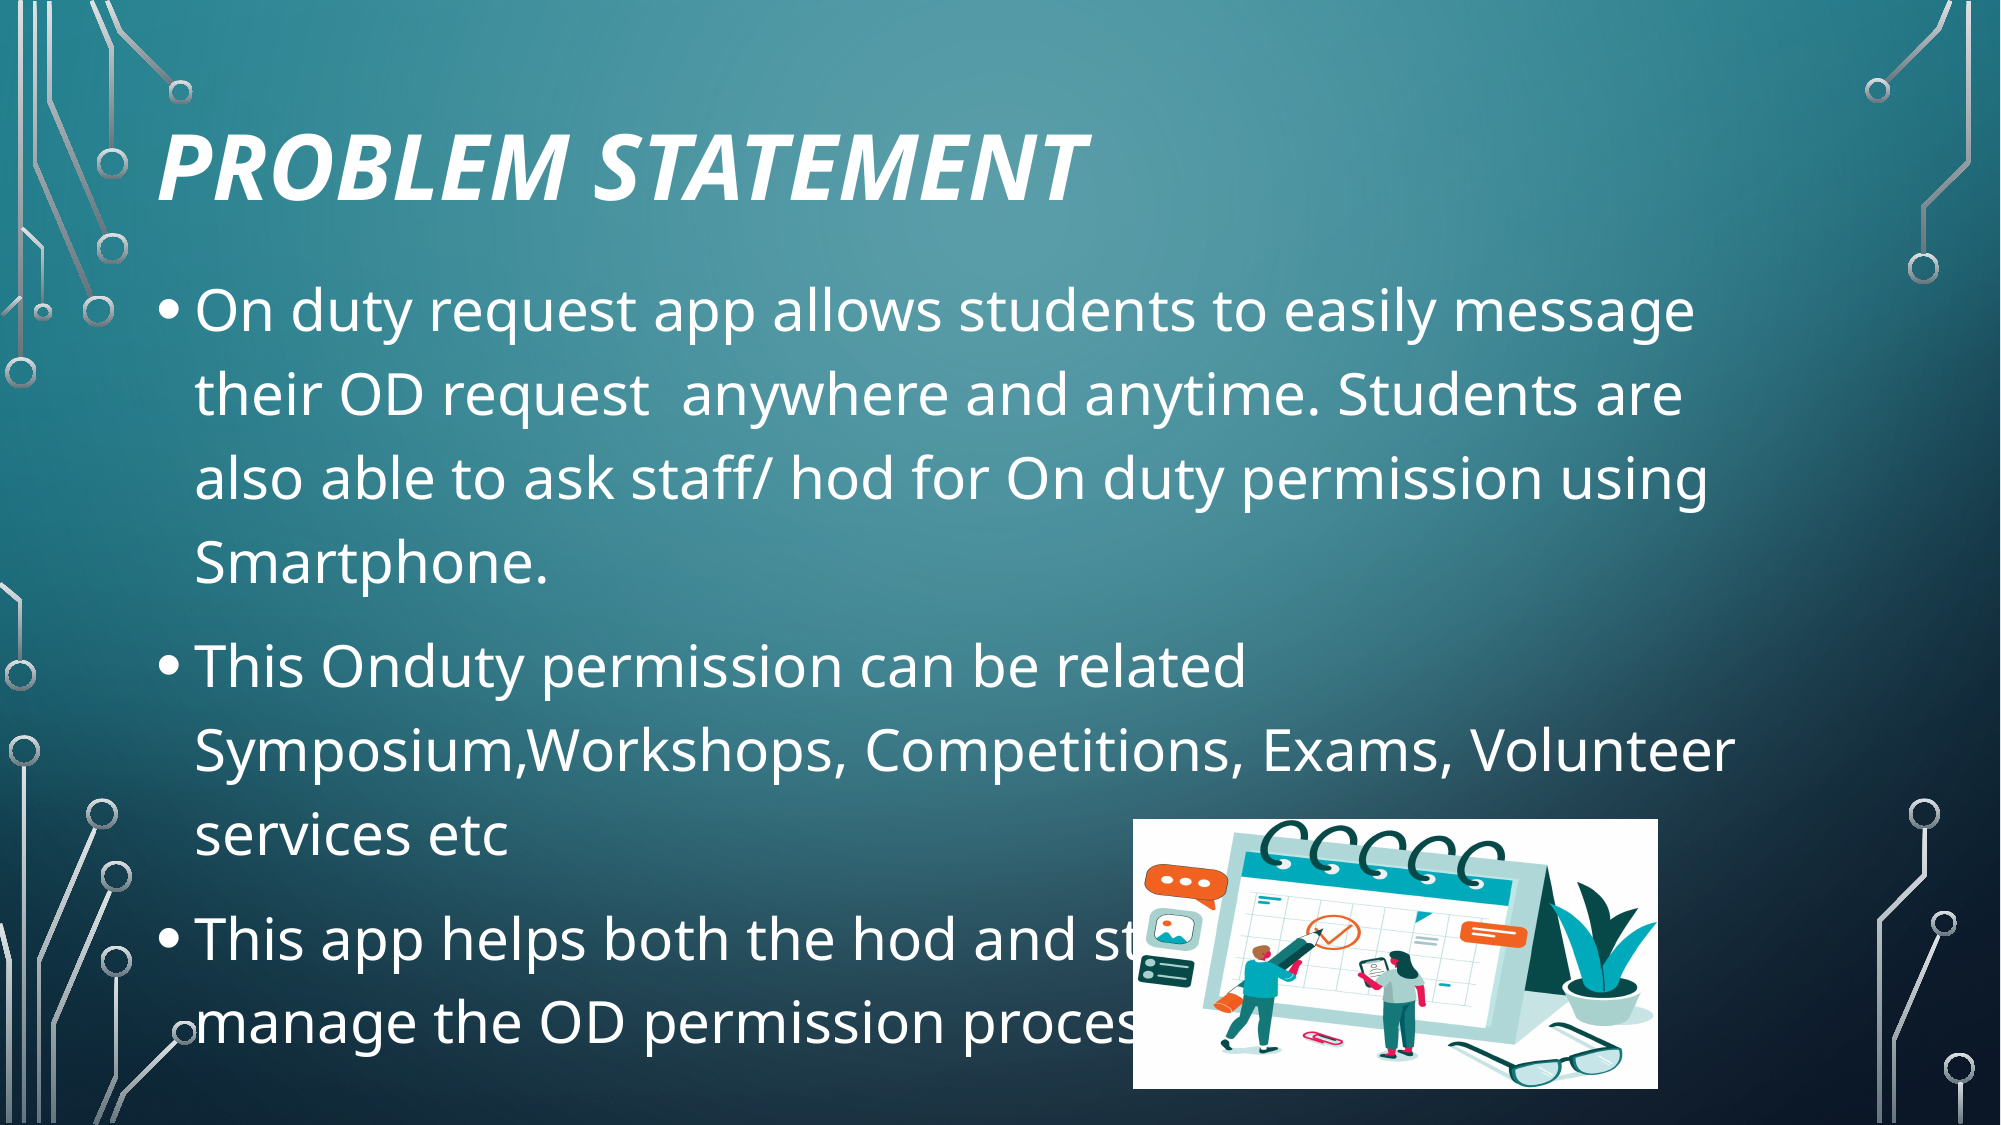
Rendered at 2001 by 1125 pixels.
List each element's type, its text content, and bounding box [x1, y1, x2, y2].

picture [1133, 819, 1658, 1089]
title Problem statement [141, 49, 1767, 252]
list On duty request app allows students to easily message their OD request anywhere and anytime. Students are also able to ask staff/ hod for On duty permission using Smartphone. This Onduty permission can be related Symposium,Workshops, Competitions, Exams, Volunteer services etc This app helps both the hod and students to easily manage the OD permission process. [141, 252, 1767, 1065]
